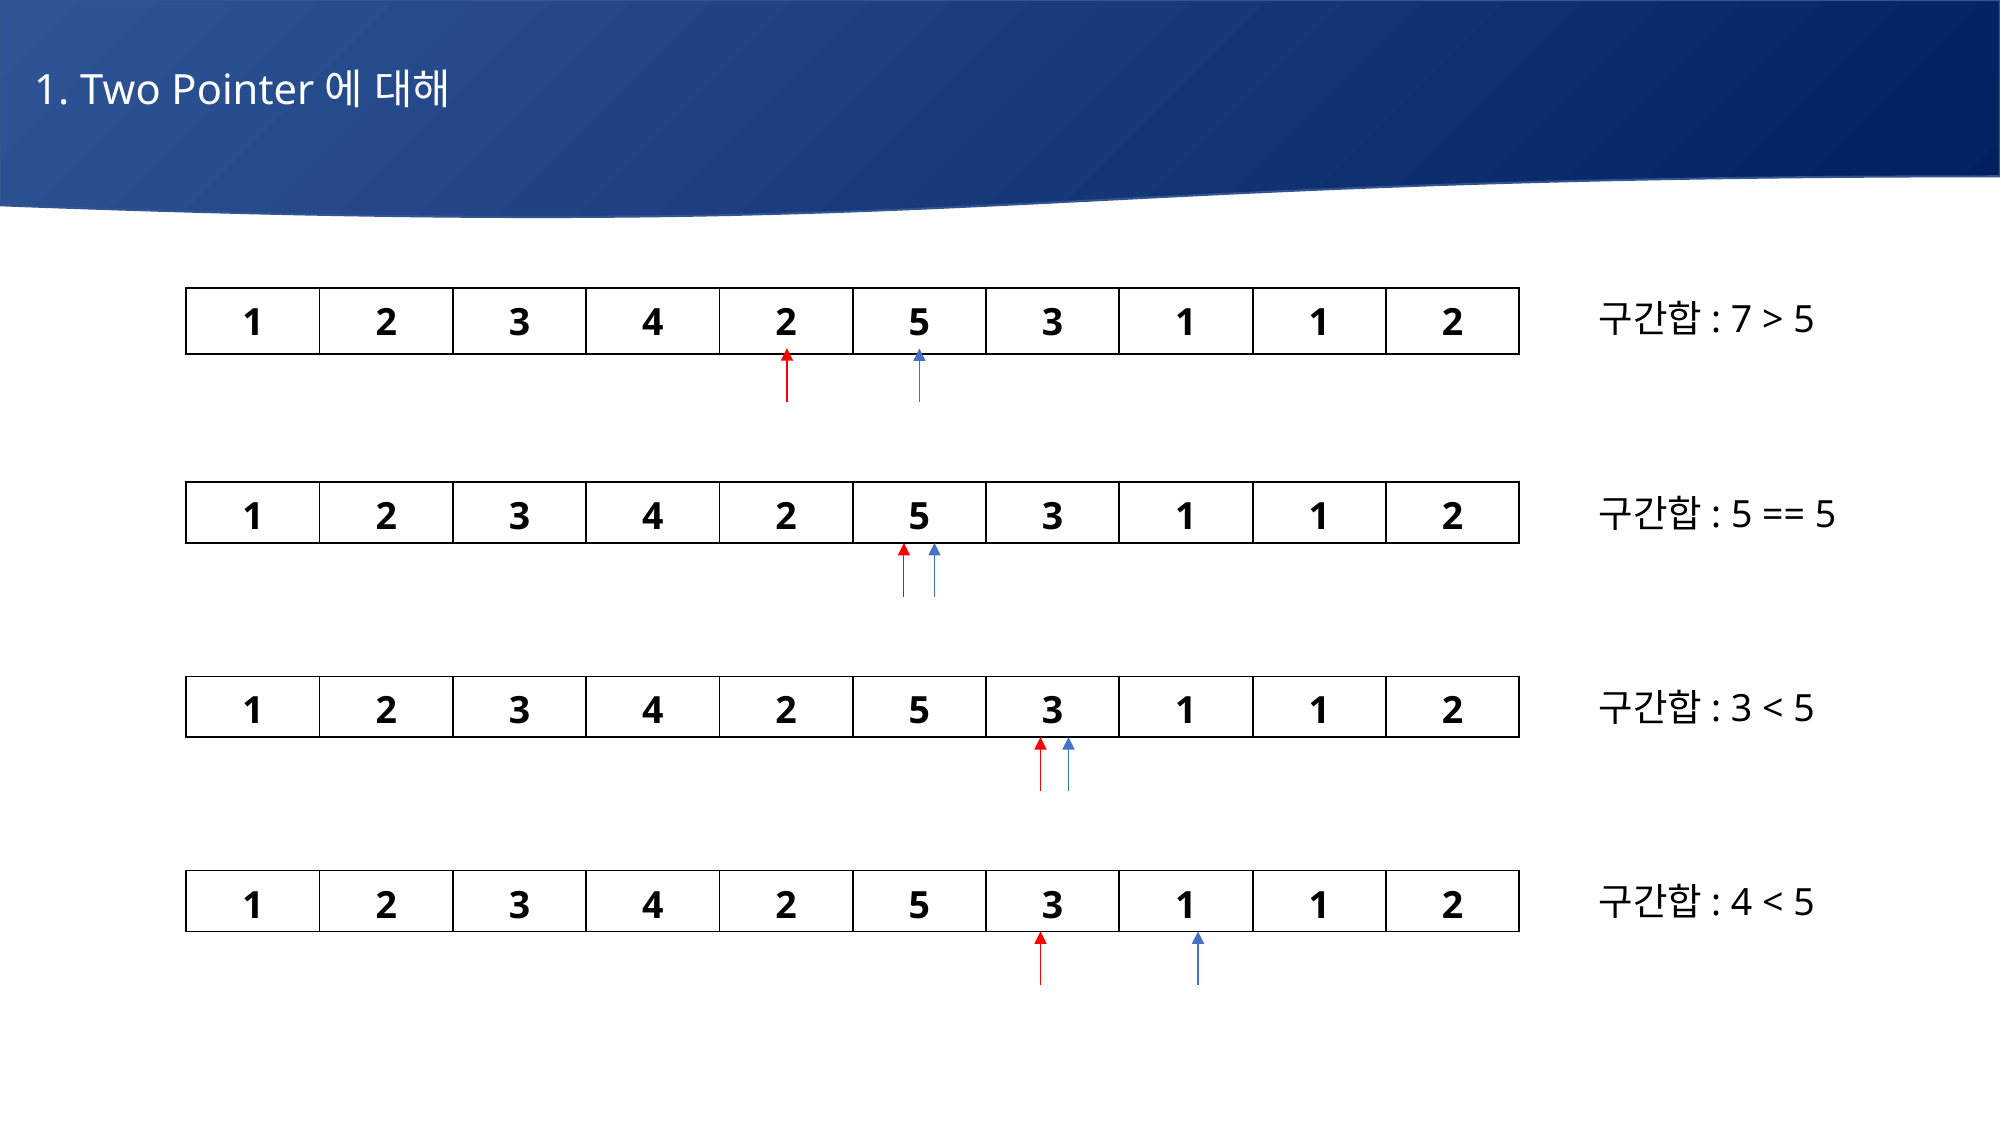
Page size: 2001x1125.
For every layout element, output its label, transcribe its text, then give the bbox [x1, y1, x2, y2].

table_header 1 [187, 677, 319, 736]
text_box 구간합: 4 < 5 [1583, 870, 1866, 931]
table_header 2 [320, 871, 452, 931]
table_header 4 [587, 483, 719, 542]
title 매주 1 과제 LV2 [0, 178, 1842, 288]
table_header 2 [720, 871, 852, 931]
table_header 3 [454, 871, 585, 931]
table_header 1 [1254, 483, 1385, 542]
table_header 5 [854, 483, 985, 542]
table_header 2 [720, 677, 852, 736]
text_box 구간합: 3 < 5 [1583, 676, 1866, 737]
text_box 1. Two Pointer에 대해 [0, 0, 2000, 219]
table_header 4 [587, 677, 719, 736]
table_header 1 [1120, 871, 1252, 931]
table_header 2 [720, 289, 852, 353]
table_header 5 [854, 677, 985, 736]
table_header 5 [854, 871, 985, 931]
table_header 4 [587, 289, 719, 353]
table_header 2 [1387, 677, 1518, 736]
text_box 구간합: 7 > 5 [1583, 287, 1866, 348]
table_header 3 [987, 871, 1118, 931]
table_header 1 [1254, 677, 1385, 736]
table_header 3 [987, 677, 1118, 736]
table_header 3 [987, 483, 1118, 542]
table_header 2 [1387, 871, 1518, 931]
table_header 1 [1120, 483, 1252, 542]
table_header 1 [1254, 871, 1385, 931]
table_header 4 [587, 871, 719, 931]
table_header 2 [320, 483, 452, 542]
table_header 3 [454, 289, 585, 353]
table_header 1 [187, 871, 319, 931]
table_header 2 [320, 677, 452, 736]
table_header 3 [987, 289, 1118, 353]
table_header 5 [854, 289, 985, 353]
table_header 3 [454, 677, 585, 736]
table_header 1 [187, 483, 319, 542]
table_header 1 [1254, 289, 1385, 353]
table_header 2 [1387, 483, 1518, 542]
table_header 2 [1387, 289, 1518, 353]
table_header 1 [1120, 677, 1252, 736]
table_header 3 [454, 483, 585, 542]
table_header 2 [720, 483, 852, 542]
table_header 2 [320, 289, 452, 353]
text_box 구간합: 5 == 5 [1583, 482, 1880, 542]
table_header 1 [1120, 289, 1252, 353]
table_header 1 [187, 289, 319, 353]
